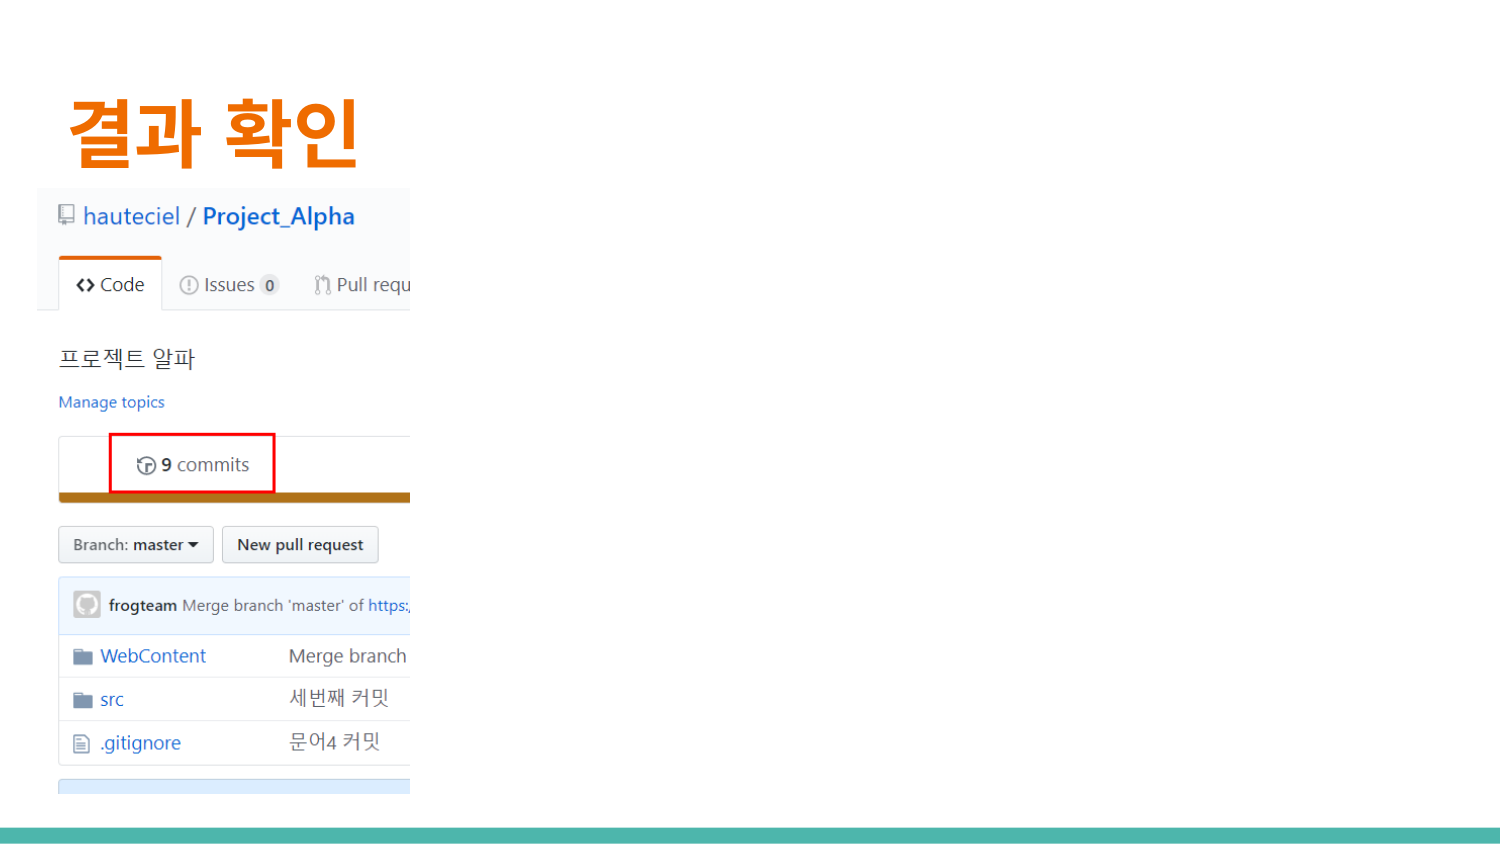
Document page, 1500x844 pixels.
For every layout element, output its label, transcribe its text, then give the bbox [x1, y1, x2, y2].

picture [37, 188, 411, 794]
title 결과 확인 [51, 72, 1449, 189]
